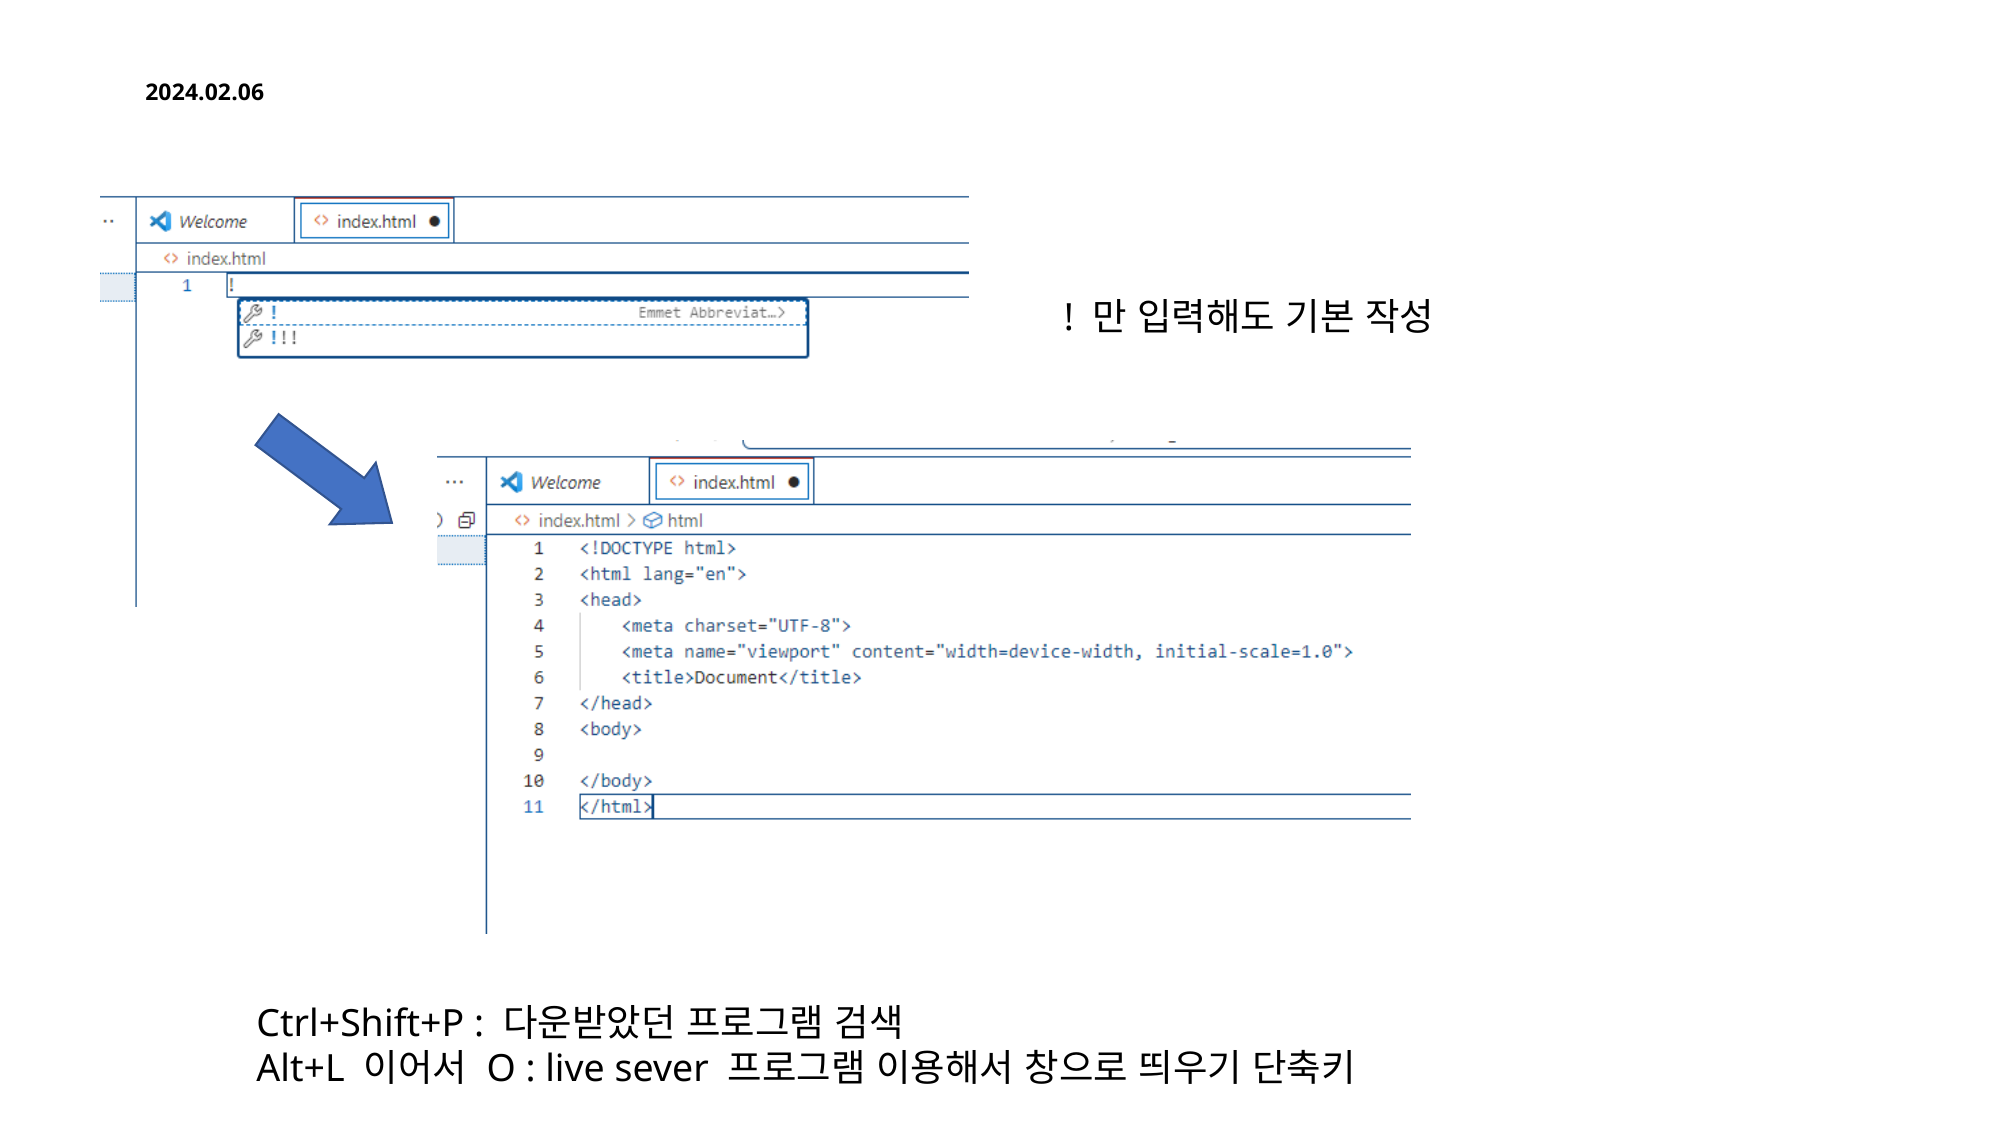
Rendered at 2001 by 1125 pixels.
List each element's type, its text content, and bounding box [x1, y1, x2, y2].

picture [100, 191, 1411, 934]
text_box Ctrl+Shift+P : 다운받았던 프로그램 검색 Alt+L 이어서 O : live sever 프로그램 이용해서 창으로 띄우기 단축키 [241, 991, 1372, 1097]
text_box 2024.02.06 [130, 70, 286, 113]
text_box ! 만 입력해도 기본 작성 [1048, 285, 1450, 346]
